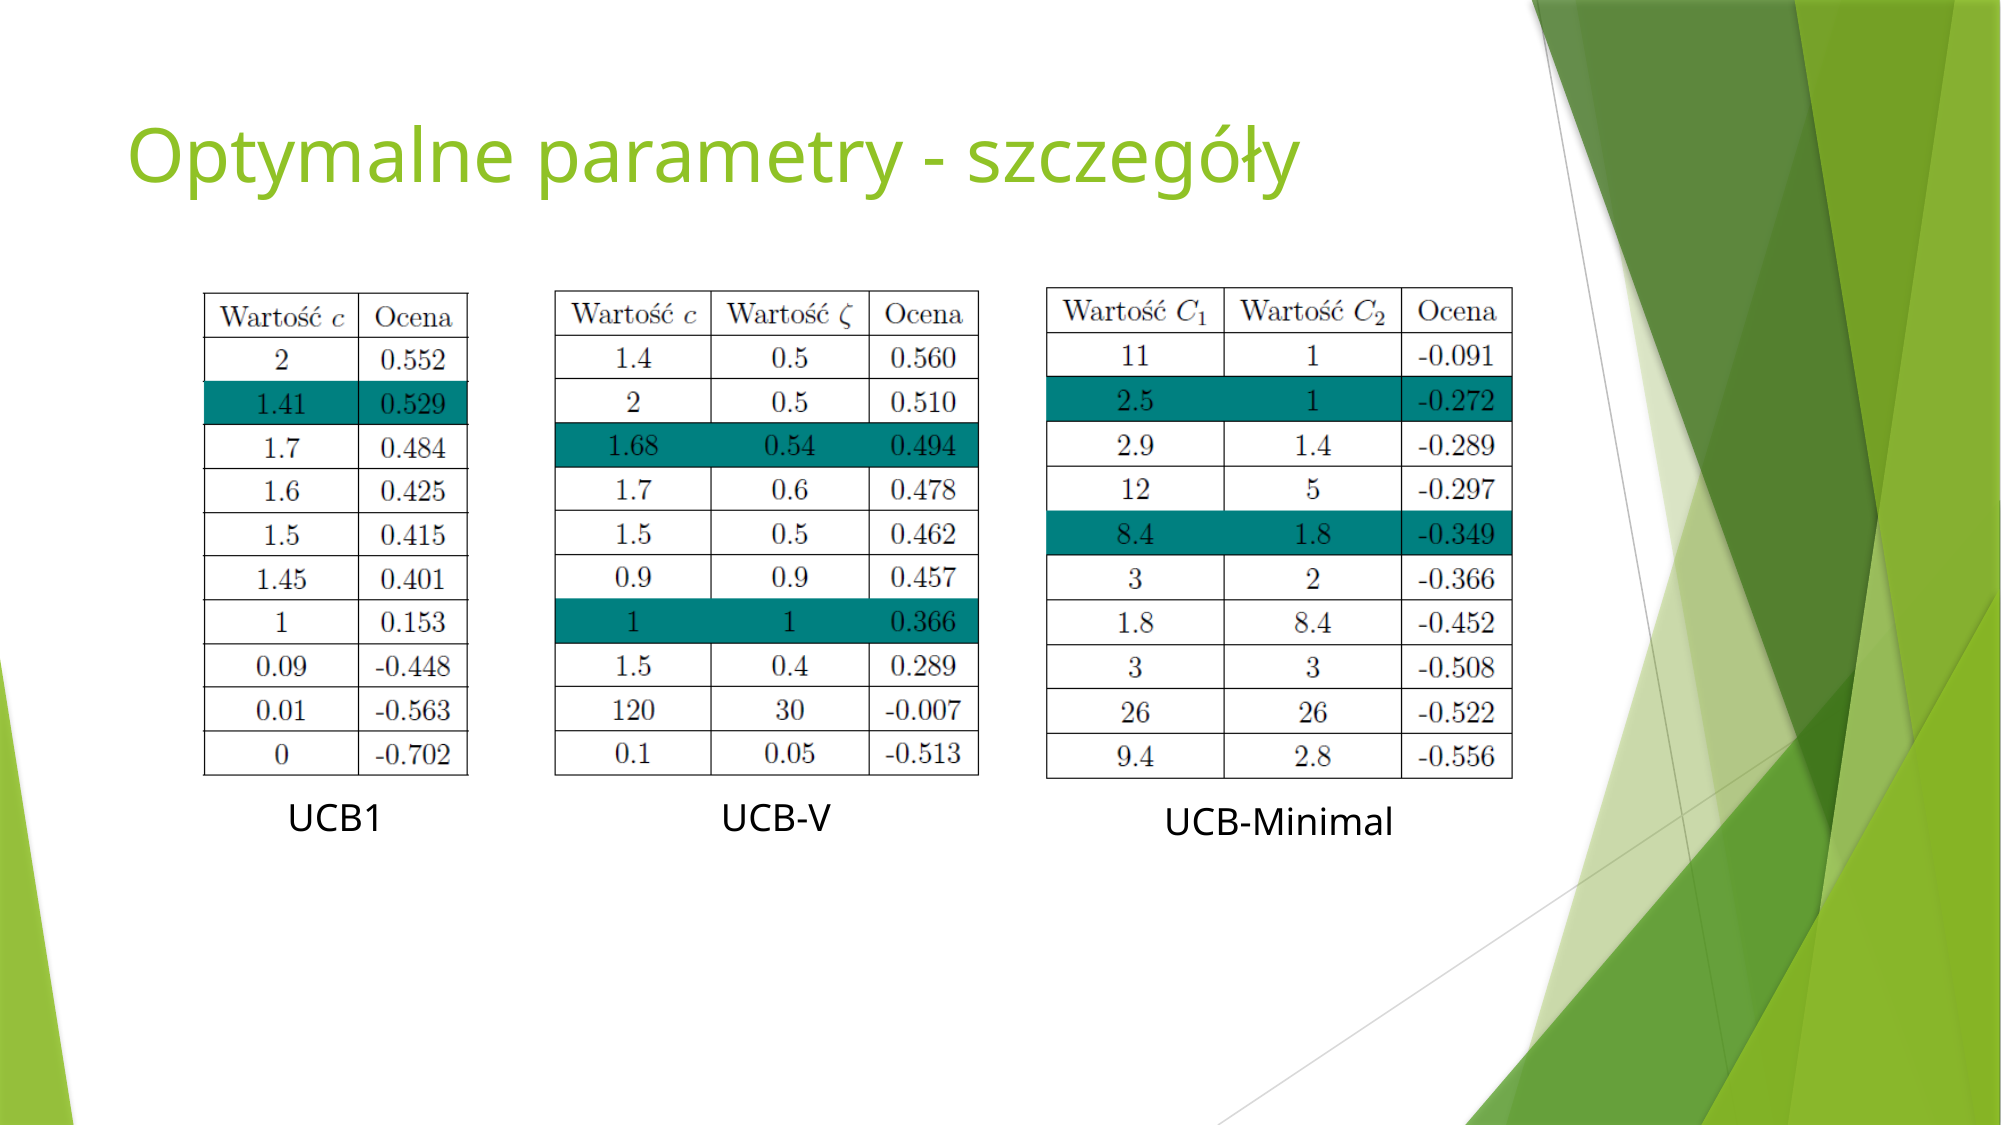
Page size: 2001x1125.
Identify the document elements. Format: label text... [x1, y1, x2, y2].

title Optymalne parametry - szczegóły [111, 99, 1522, 317]
picture [1036, 277, 1522, 787]
text_box UCB-Minimal [1149, 795, 1410, 850]
text_box UCB1 [272, 795, 400, 847]
picture [540, 277, 995, 787]
text_box UCB-V [706, 795, 846, 847]
picture [194, 277, 478, 787]
